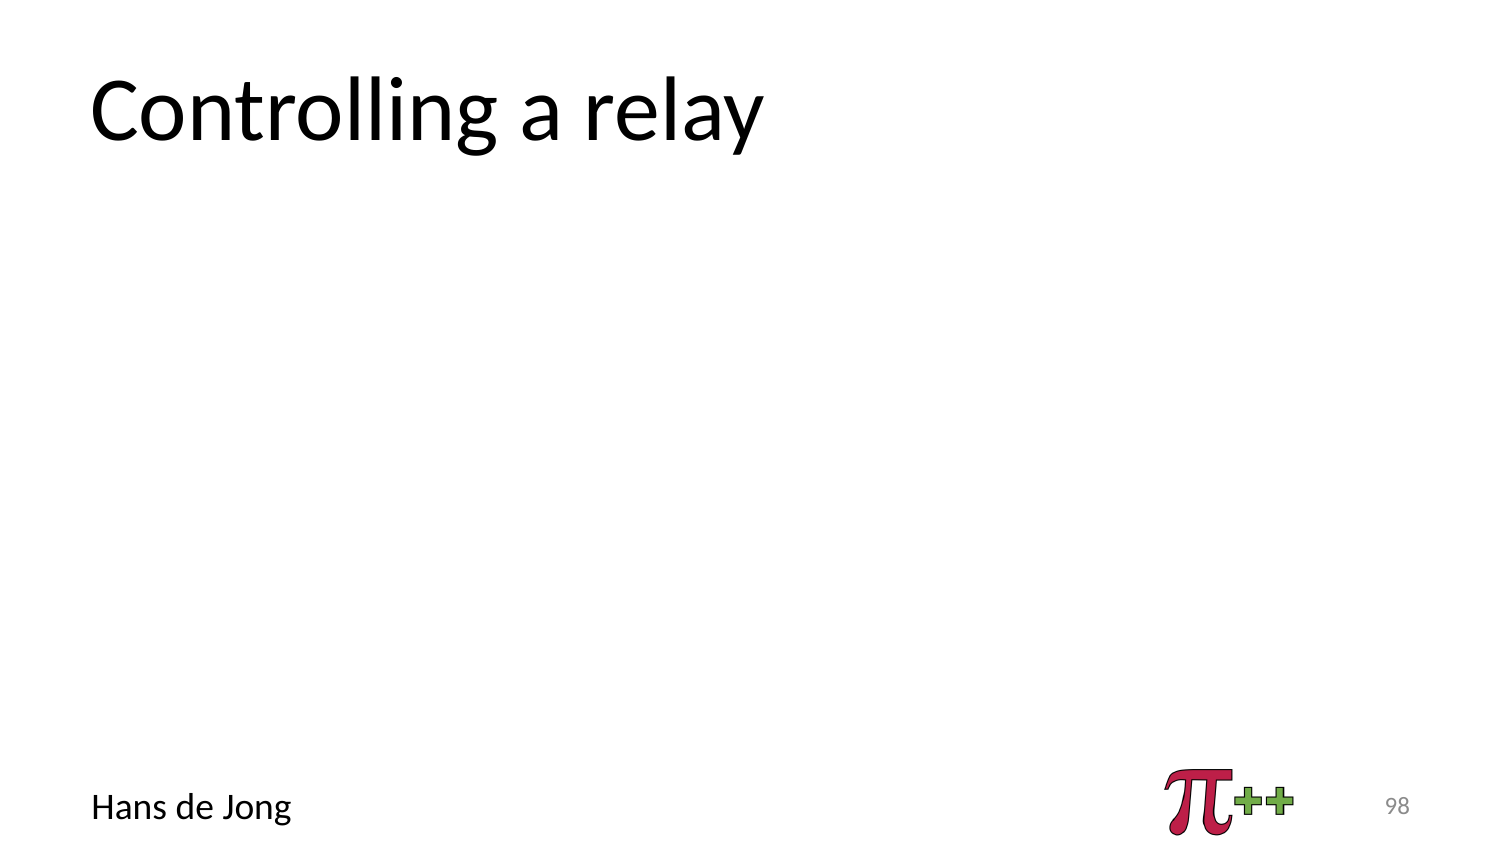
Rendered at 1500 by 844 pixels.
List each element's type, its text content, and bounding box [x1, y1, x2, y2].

slide_number 98 [1340, 782, 1425, 827]
title Controlling a relay [75, 33, 1425, 175]
picture [1163, 768, 1294, 836]
